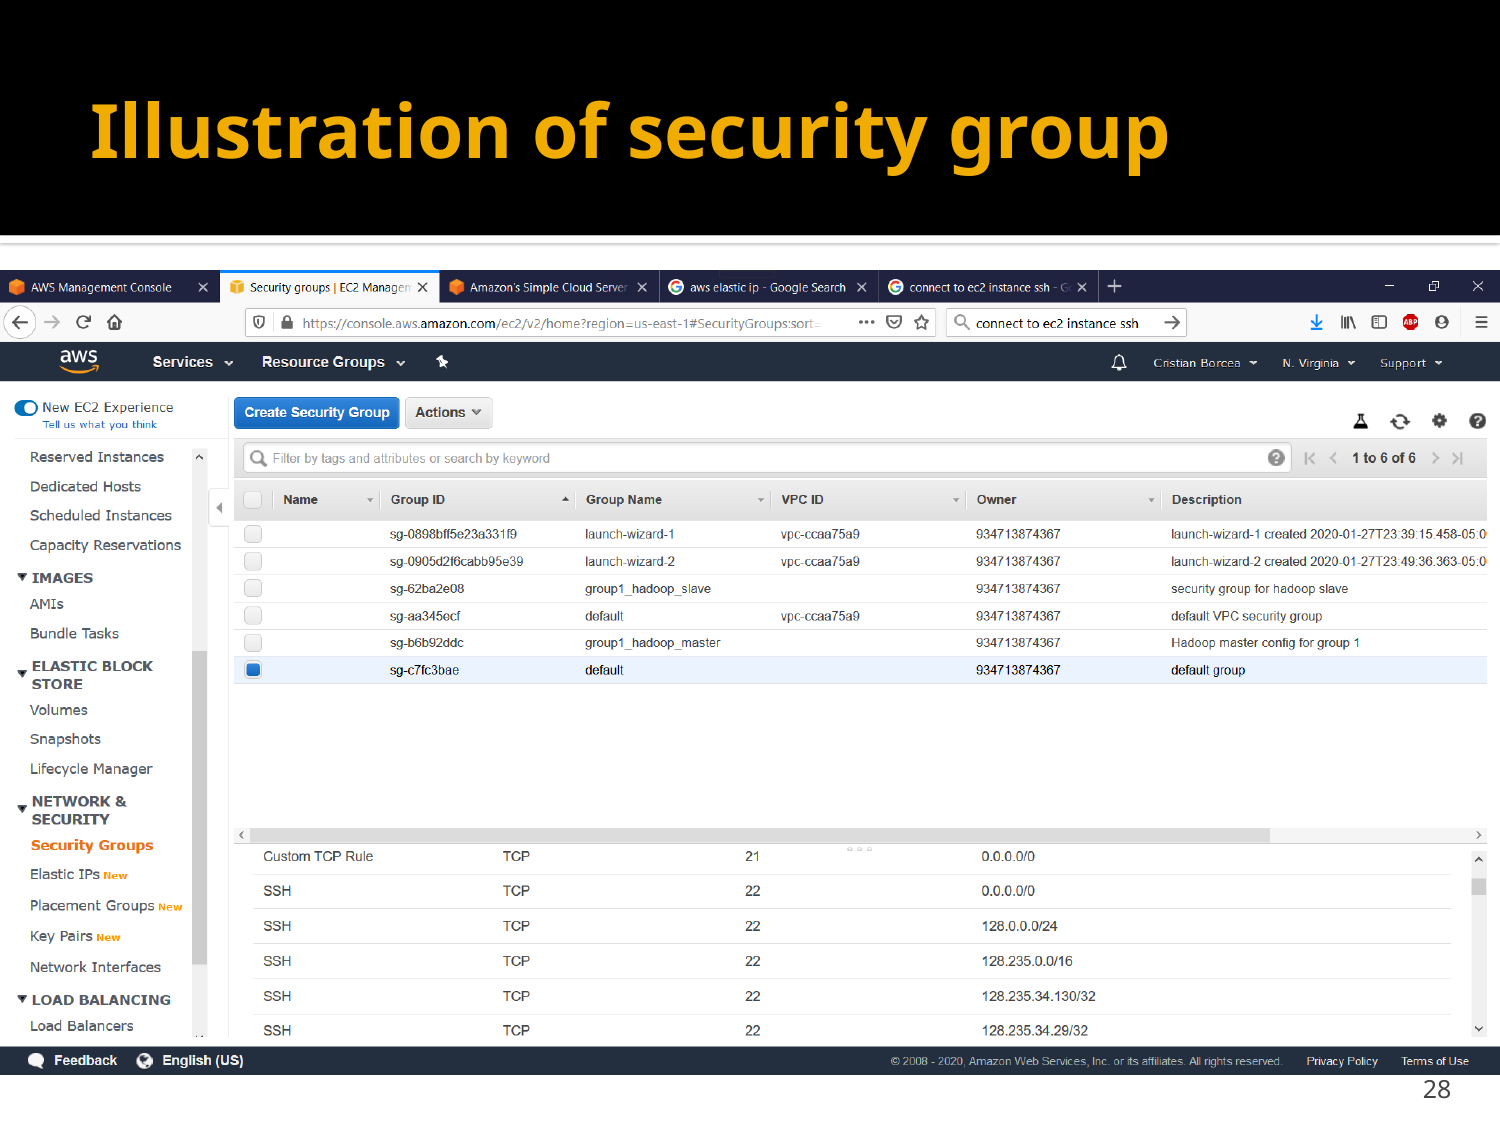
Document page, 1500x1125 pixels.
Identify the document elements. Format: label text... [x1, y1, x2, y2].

title Illustration of security group [75, 25, 1425, 231]
picture [0, 270, 1500, 1075]
slide_number 28 [1345, 1084, 1467, 1108]
